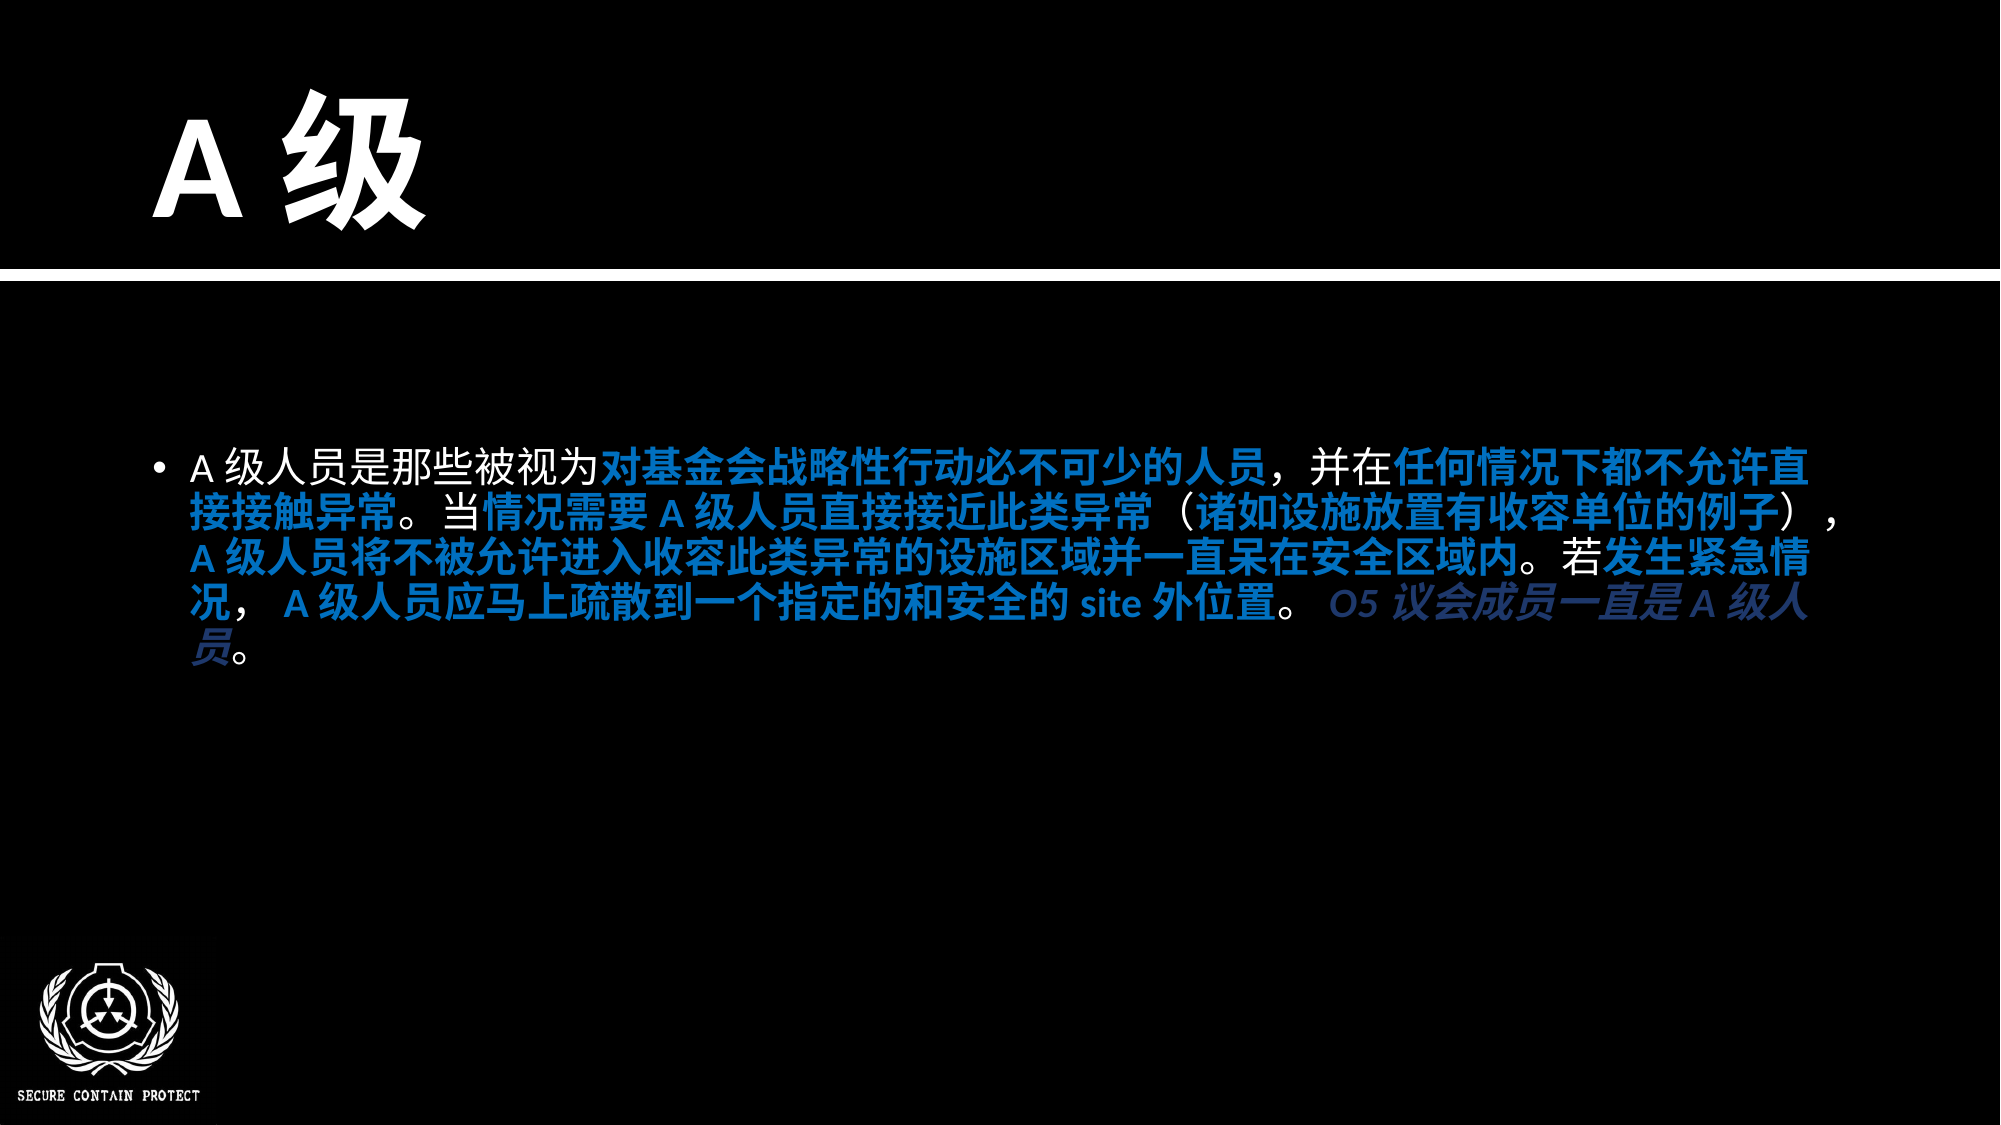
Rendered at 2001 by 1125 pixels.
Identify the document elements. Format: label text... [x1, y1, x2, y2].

list A级人员是那些被视为对基金会战略性行动必不可少的人员，并在任何情况下都不允许直接接触异常。当情况需要A级人员直接接近此类异常（诸如设施放置有收容单位的例子），A级人员将不被允许进入收容此类异常的设施区域并一直呆在安全区域内。若发生紧急情况，A级人员应马上疏散到一个指定的和安全的site外位置。O5议会成员一直是A级人员。 [137, 439, 1863, 686]
picture [0, 935, 218, 1125]
title A级 [137, 59, 1863, 269]
